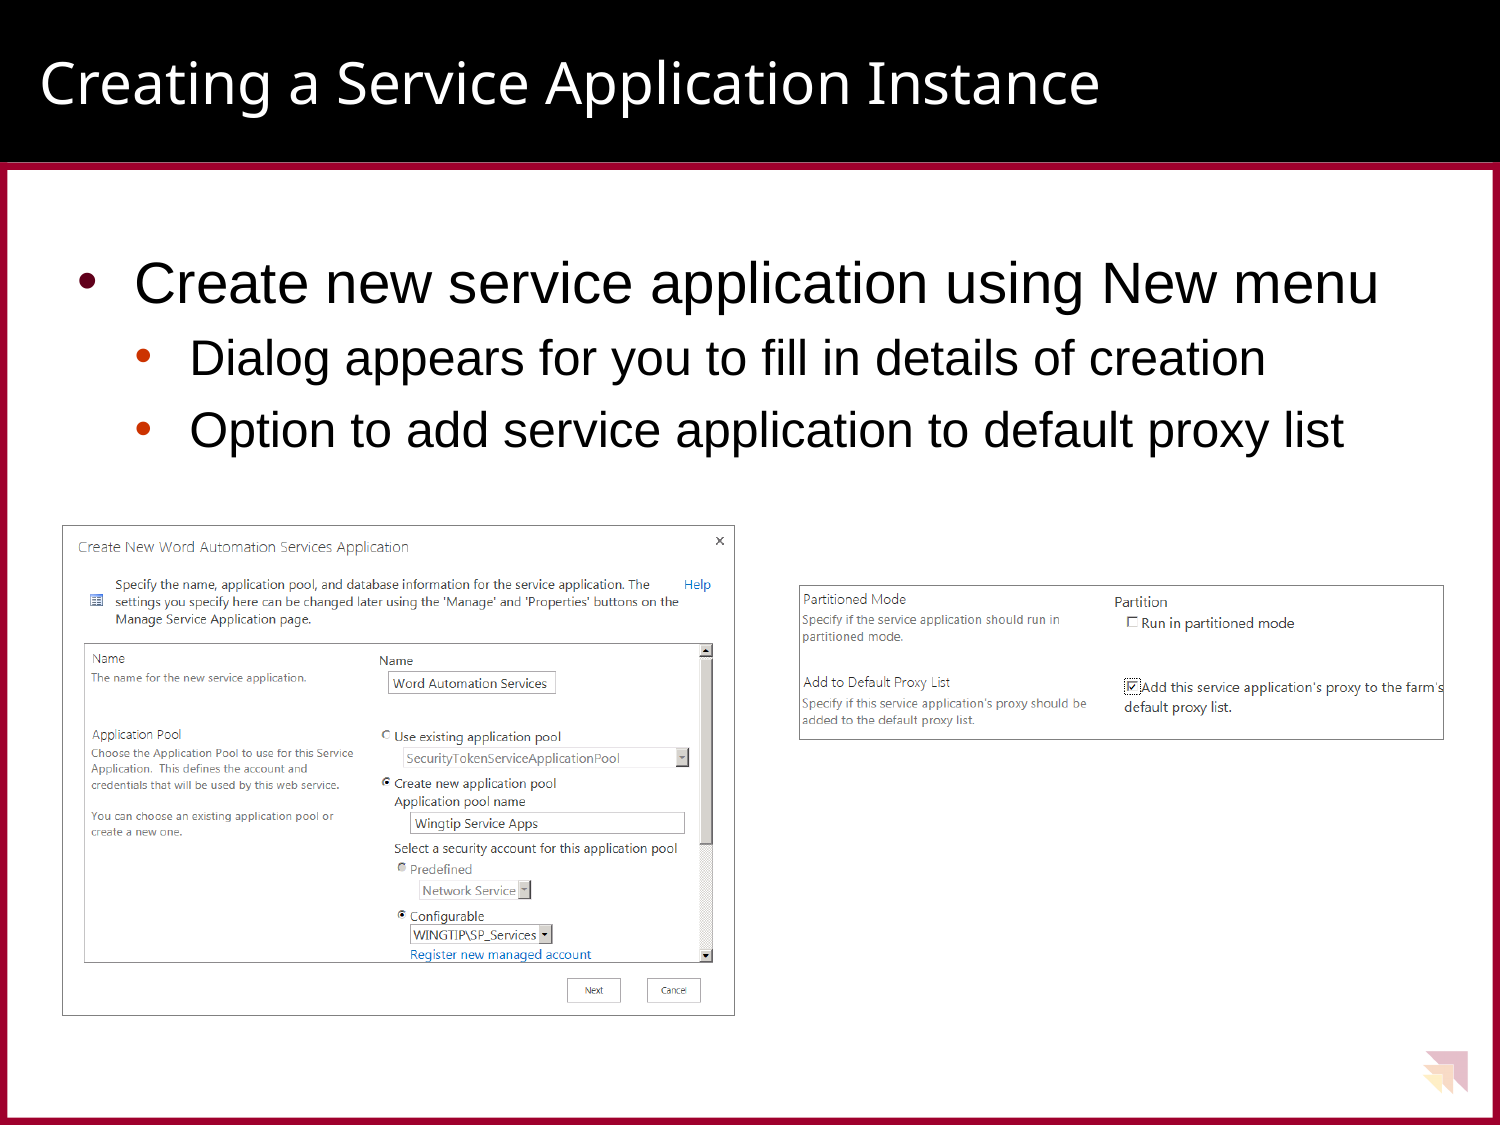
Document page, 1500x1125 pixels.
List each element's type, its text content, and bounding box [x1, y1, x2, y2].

picture [62, 524, 736, 1016]
title Creating a Service Application Instance [24, 12, 1438, 150]
list Create new service application using New menu Dialog appears for you to fill in details of creation Option to add service application to default proxy list [62, 237, 1438, 1088]
picture [798, 584, 1444, 741]
